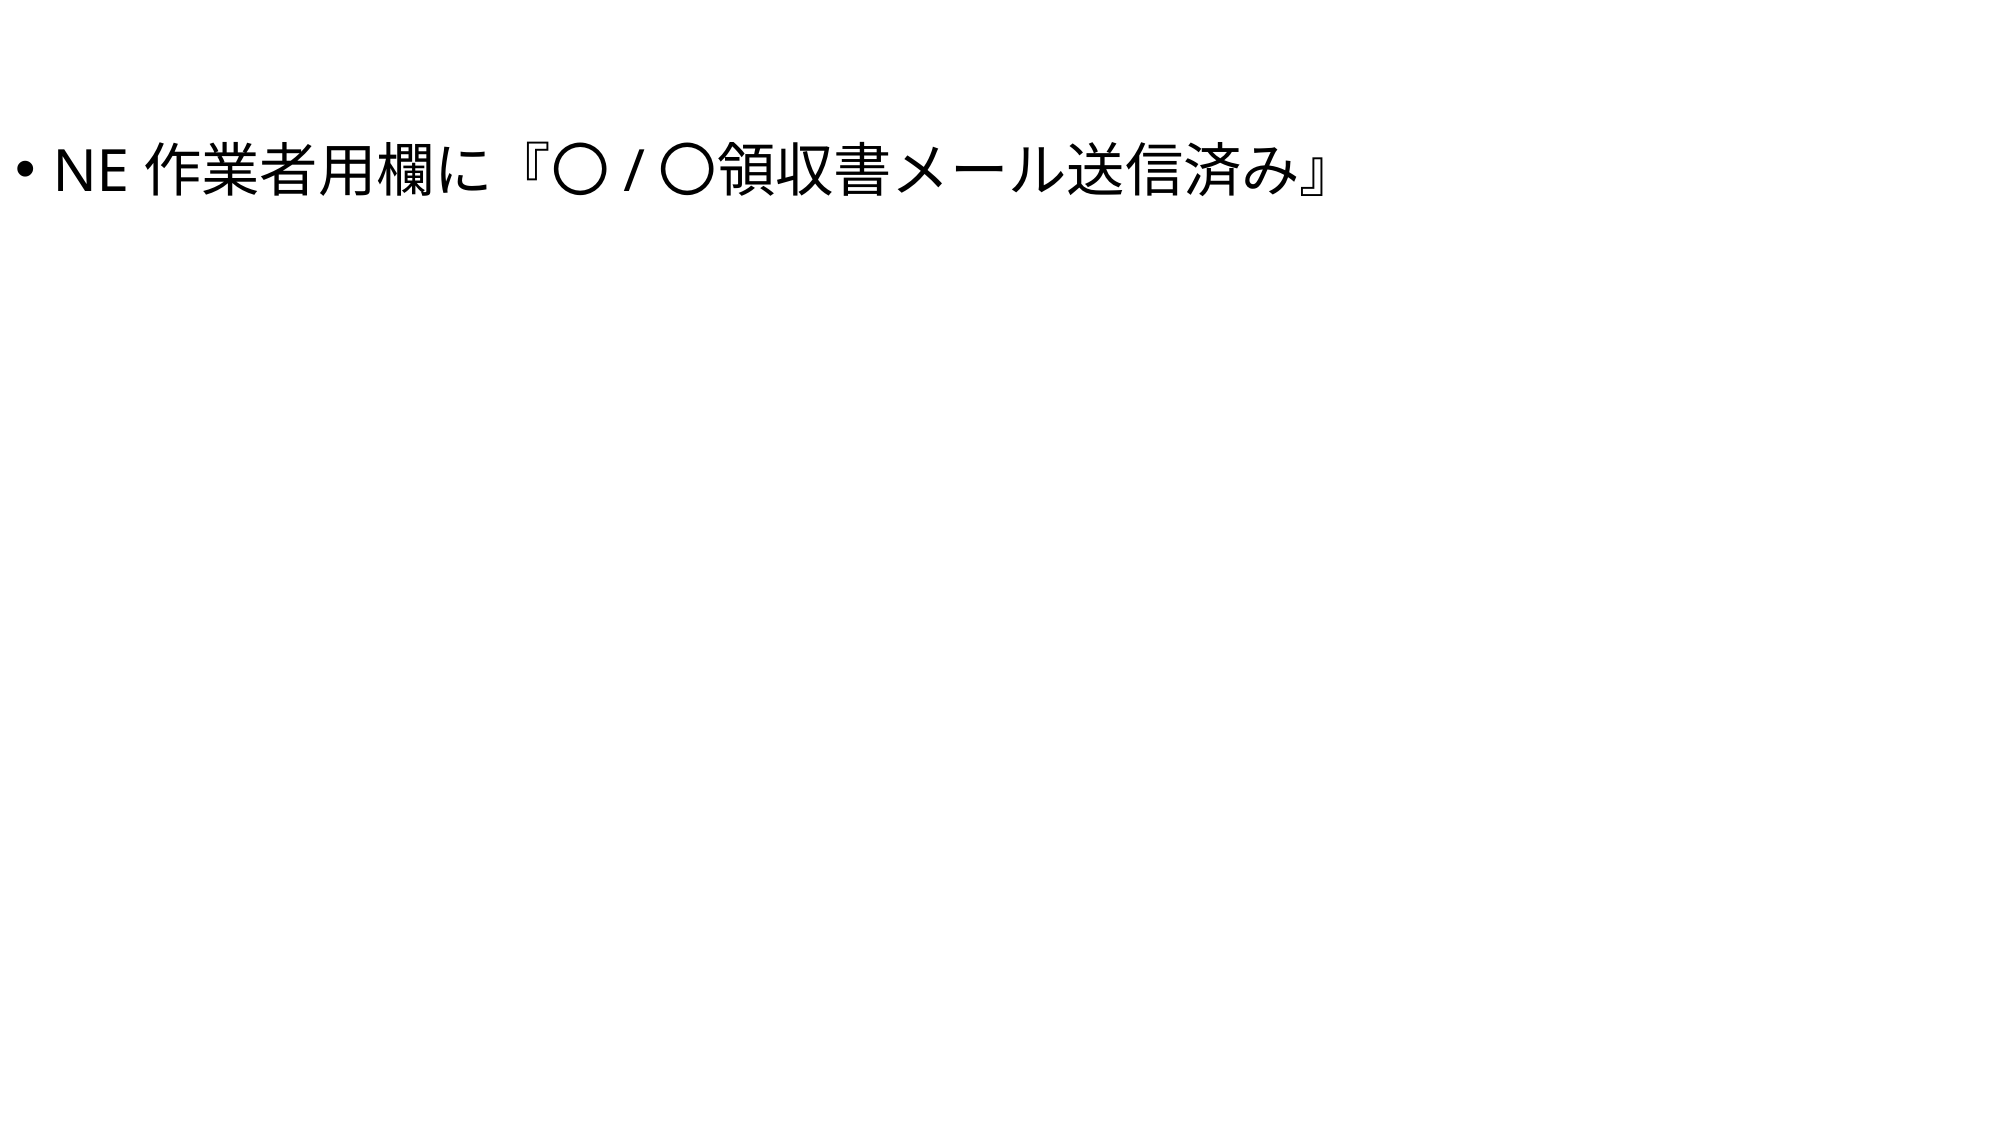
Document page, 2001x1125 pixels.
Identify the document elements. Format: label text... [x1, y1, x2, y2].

list NE作業者用欄に『〇/〇領収書メール送信済み』 [0, 133, 2000, 302]
